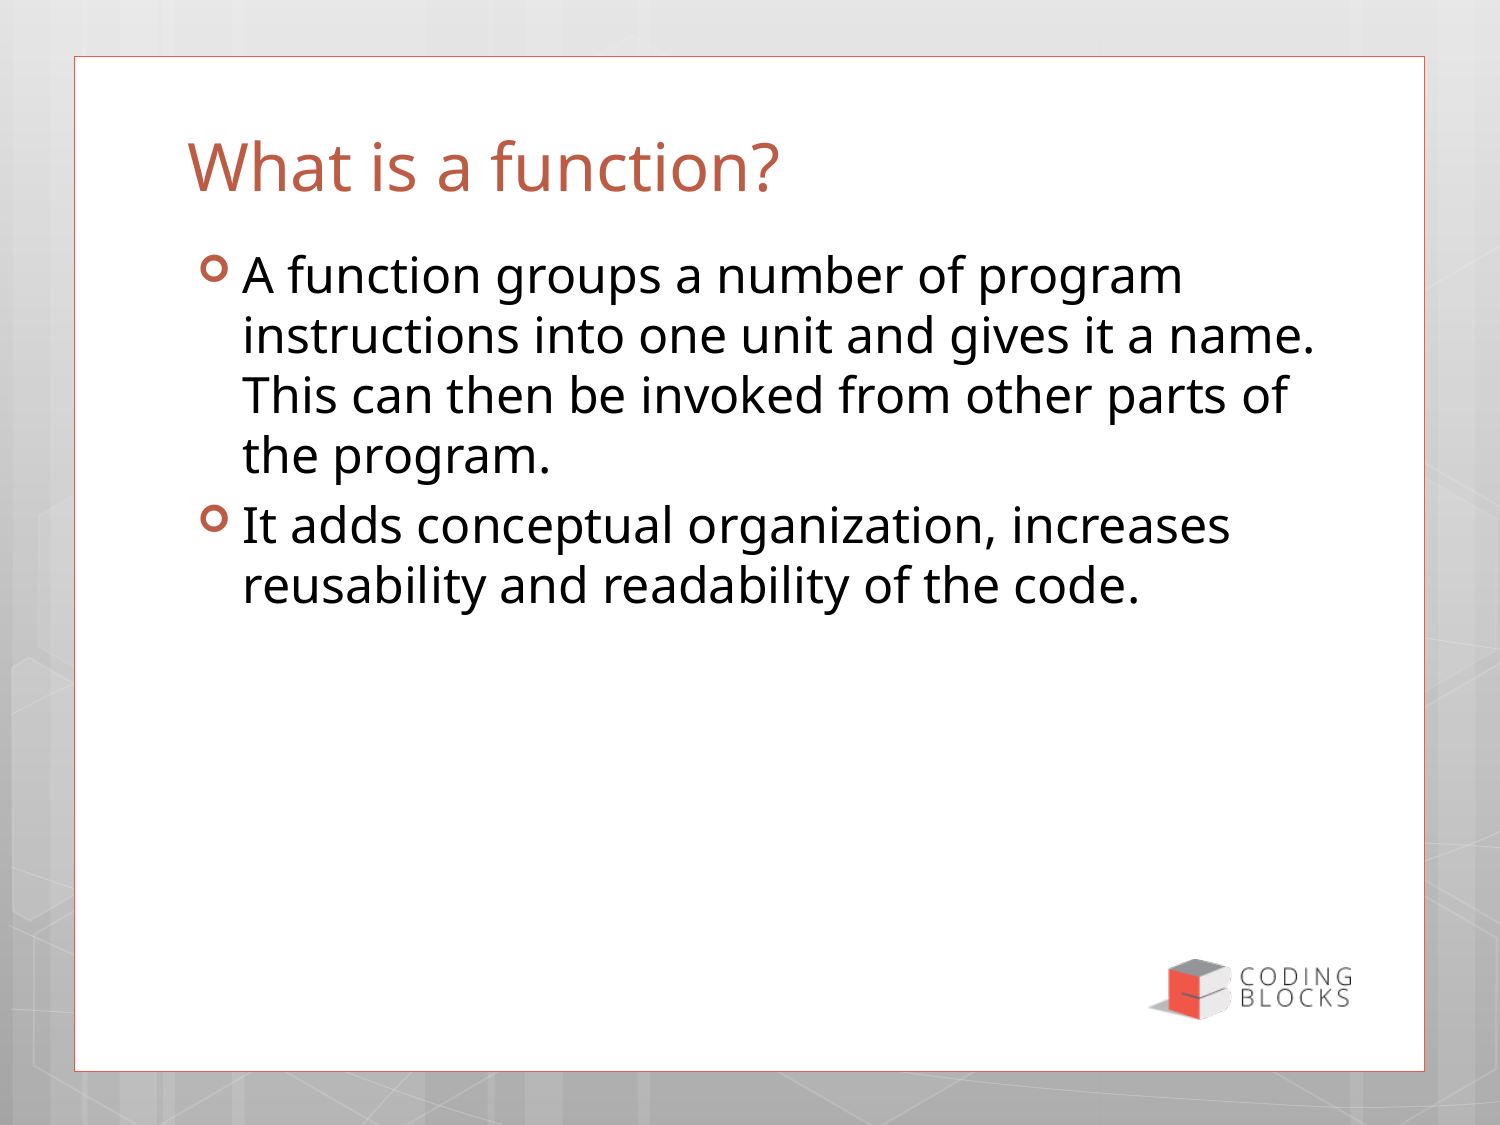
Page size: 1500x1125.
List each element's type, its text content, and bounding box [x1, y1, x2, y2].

title What is a function? [172, 118, 1352, 213]
list A function groups a number of program instructions into one unit and gives it a name. This can then be invoked from other parts of the program. It adds conceptual organization, increases reusability and readability of the code. [171, 236, 1351, 957]
picture [1146, 959, 1351, 1021]
